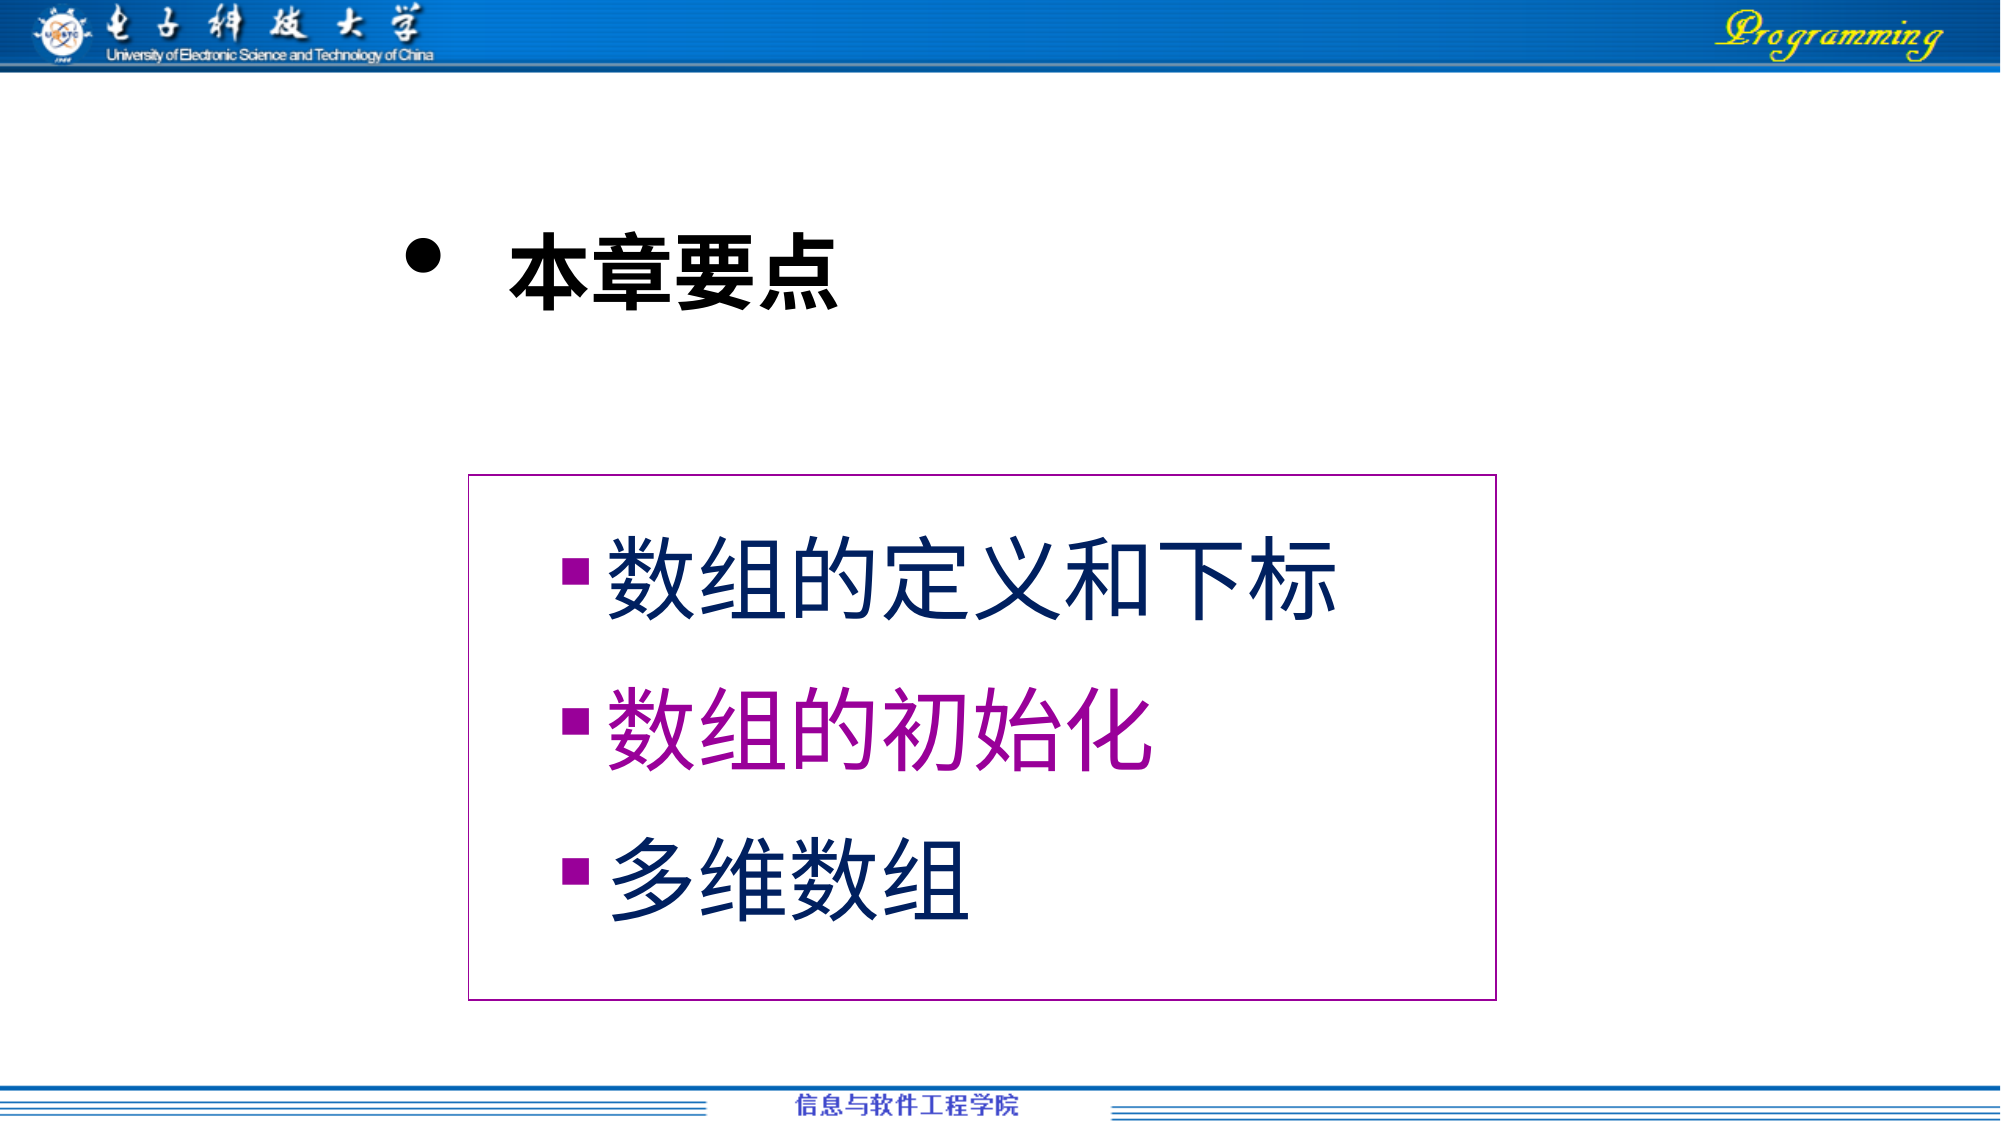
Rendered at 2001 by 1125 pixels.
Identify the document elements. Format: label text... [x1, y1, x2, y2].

text_box 本章要点 [385, 174, 1674, 353]
text_box 数组的定义和下标 数组的初始化 多维数组 [468, 474, 1497, 1000]
picture [0, 0, 2001, 1125]
